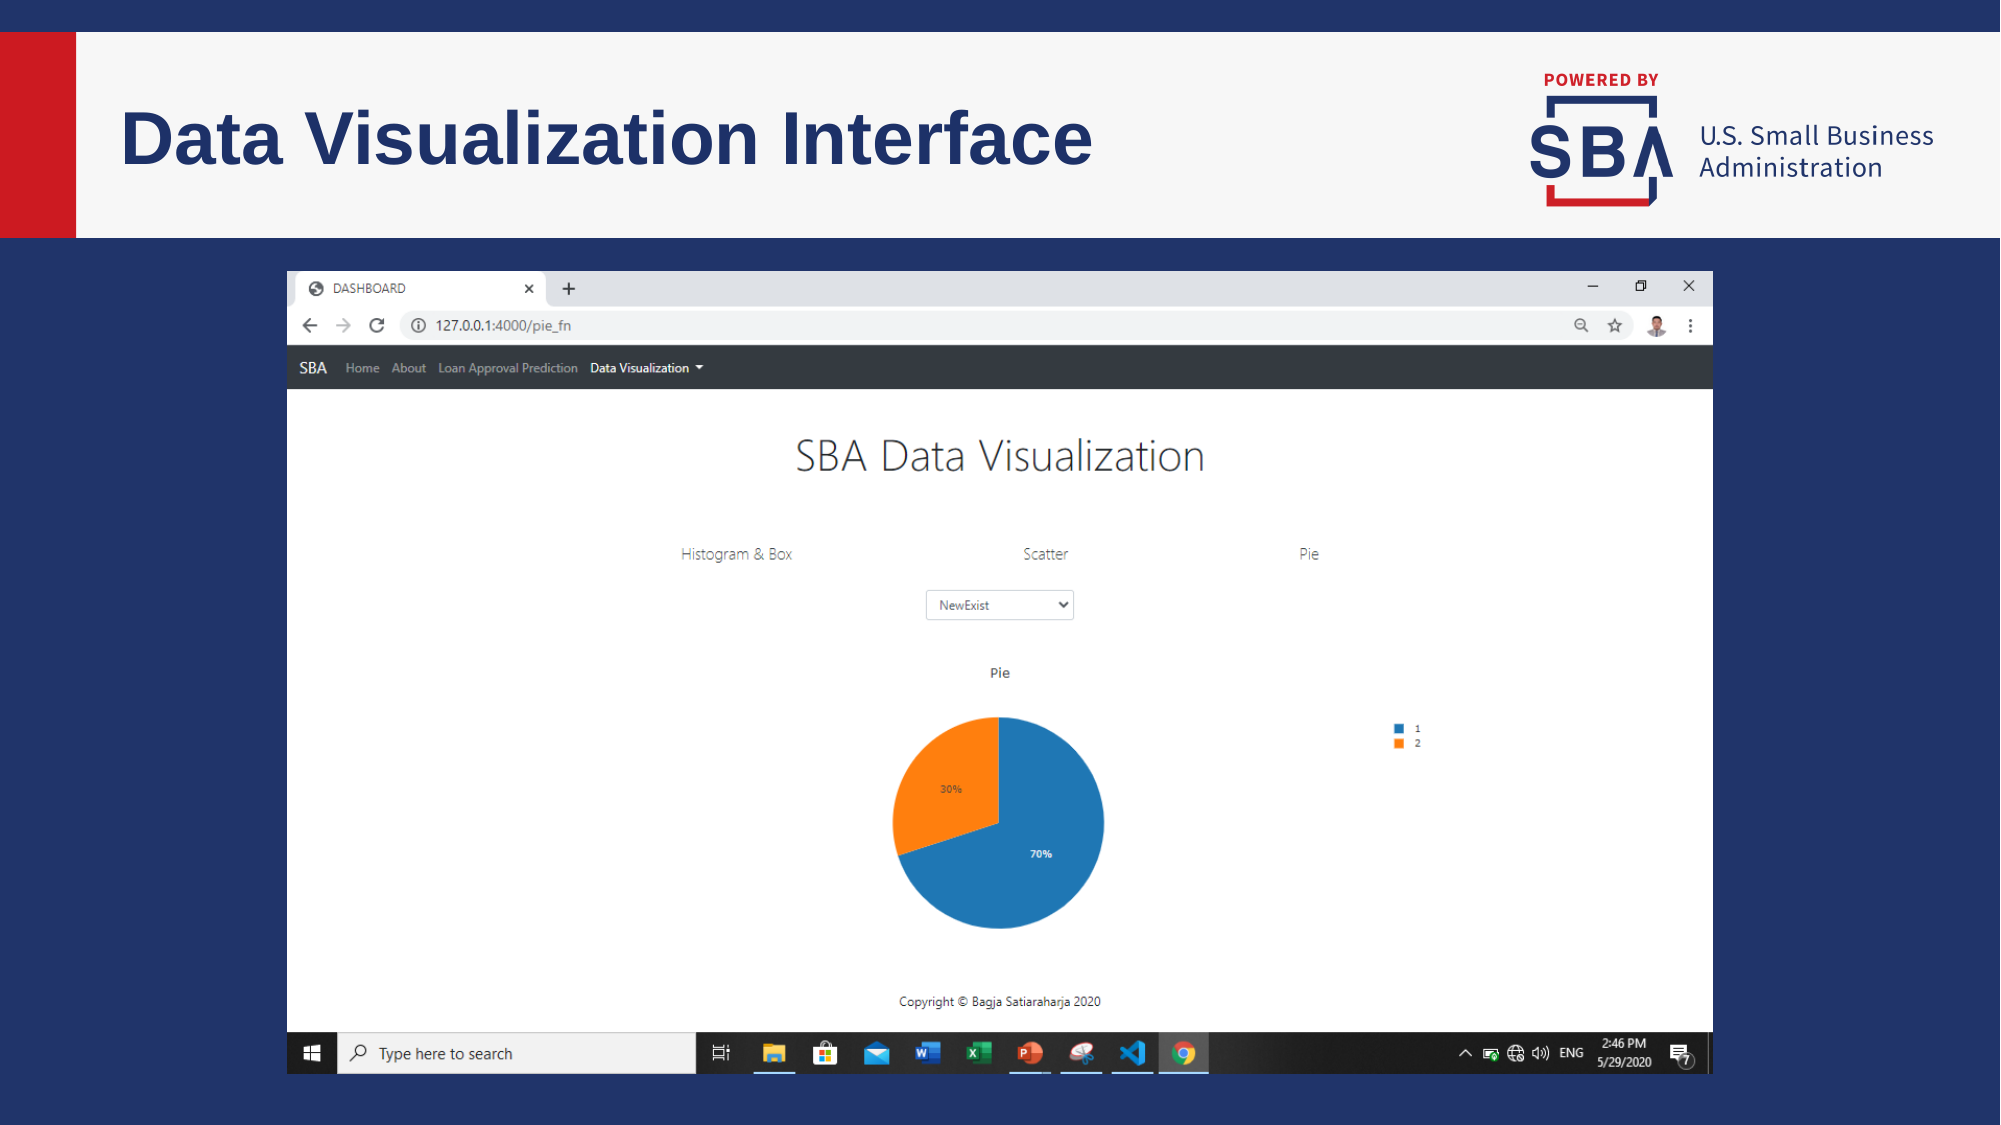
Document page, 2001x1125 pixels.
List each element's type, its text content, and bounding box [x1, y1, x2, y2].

text_box [0, 31, 77, 239]
text_box Data Visualization Interface [106, 87, 1252, 183]
text_box [77, 31, 2000, 239]
picture [287, 271, 1713, 1074]
picture [1515, 53, 1948, 216]
